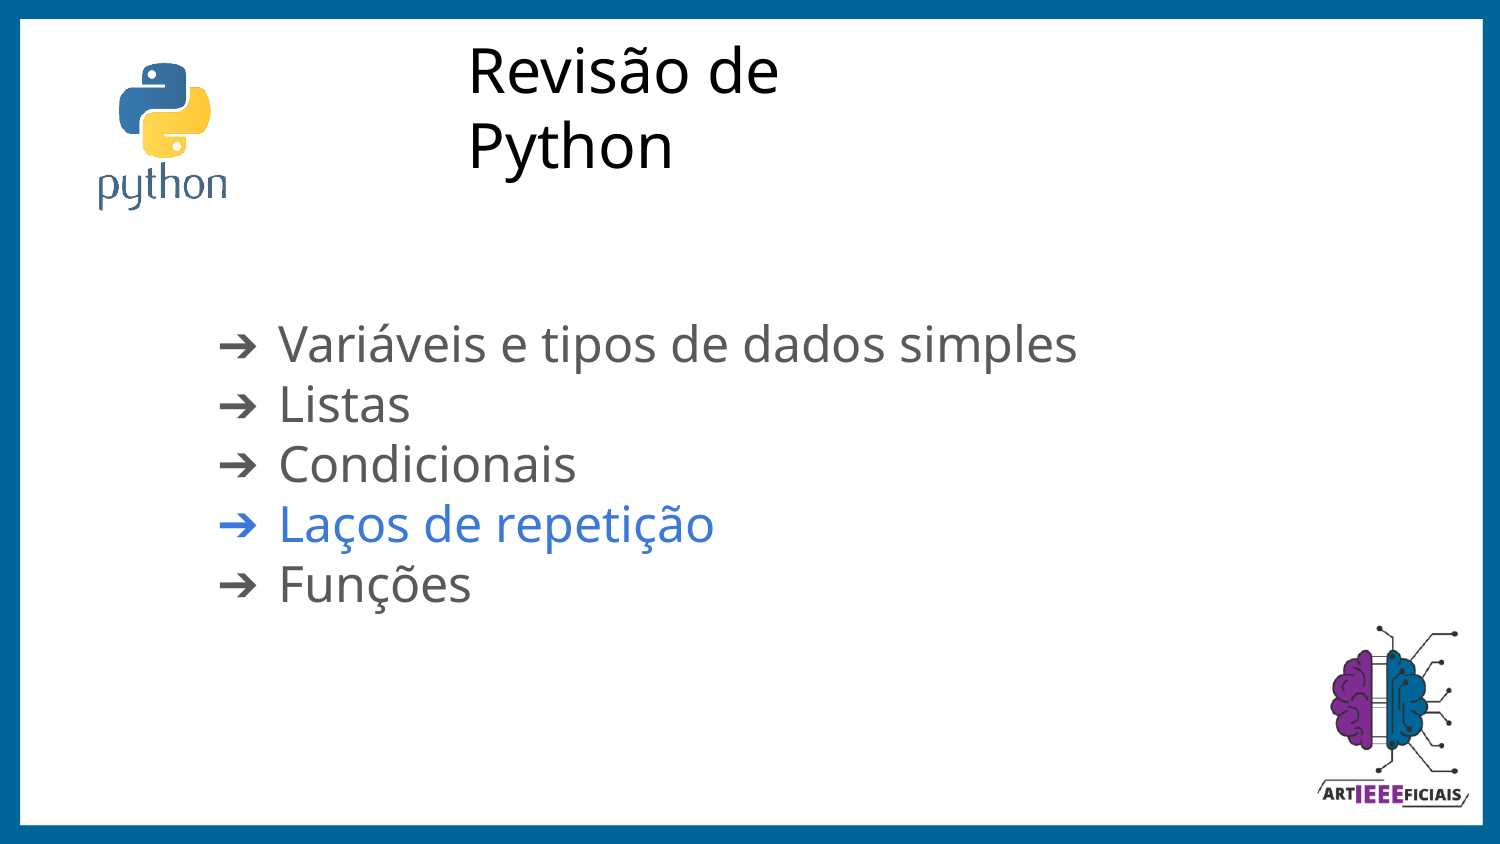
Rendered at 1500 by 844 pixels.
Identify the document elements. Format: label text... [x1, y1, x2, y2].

picture [21, 20, 1482, 825]
subtitle Variáveis e tipos de dados simples Listas Condicionais Laços de repetição Funções [191, 297, 1125, 676]
title Revisão de Python [452, 82, 997, 196]
